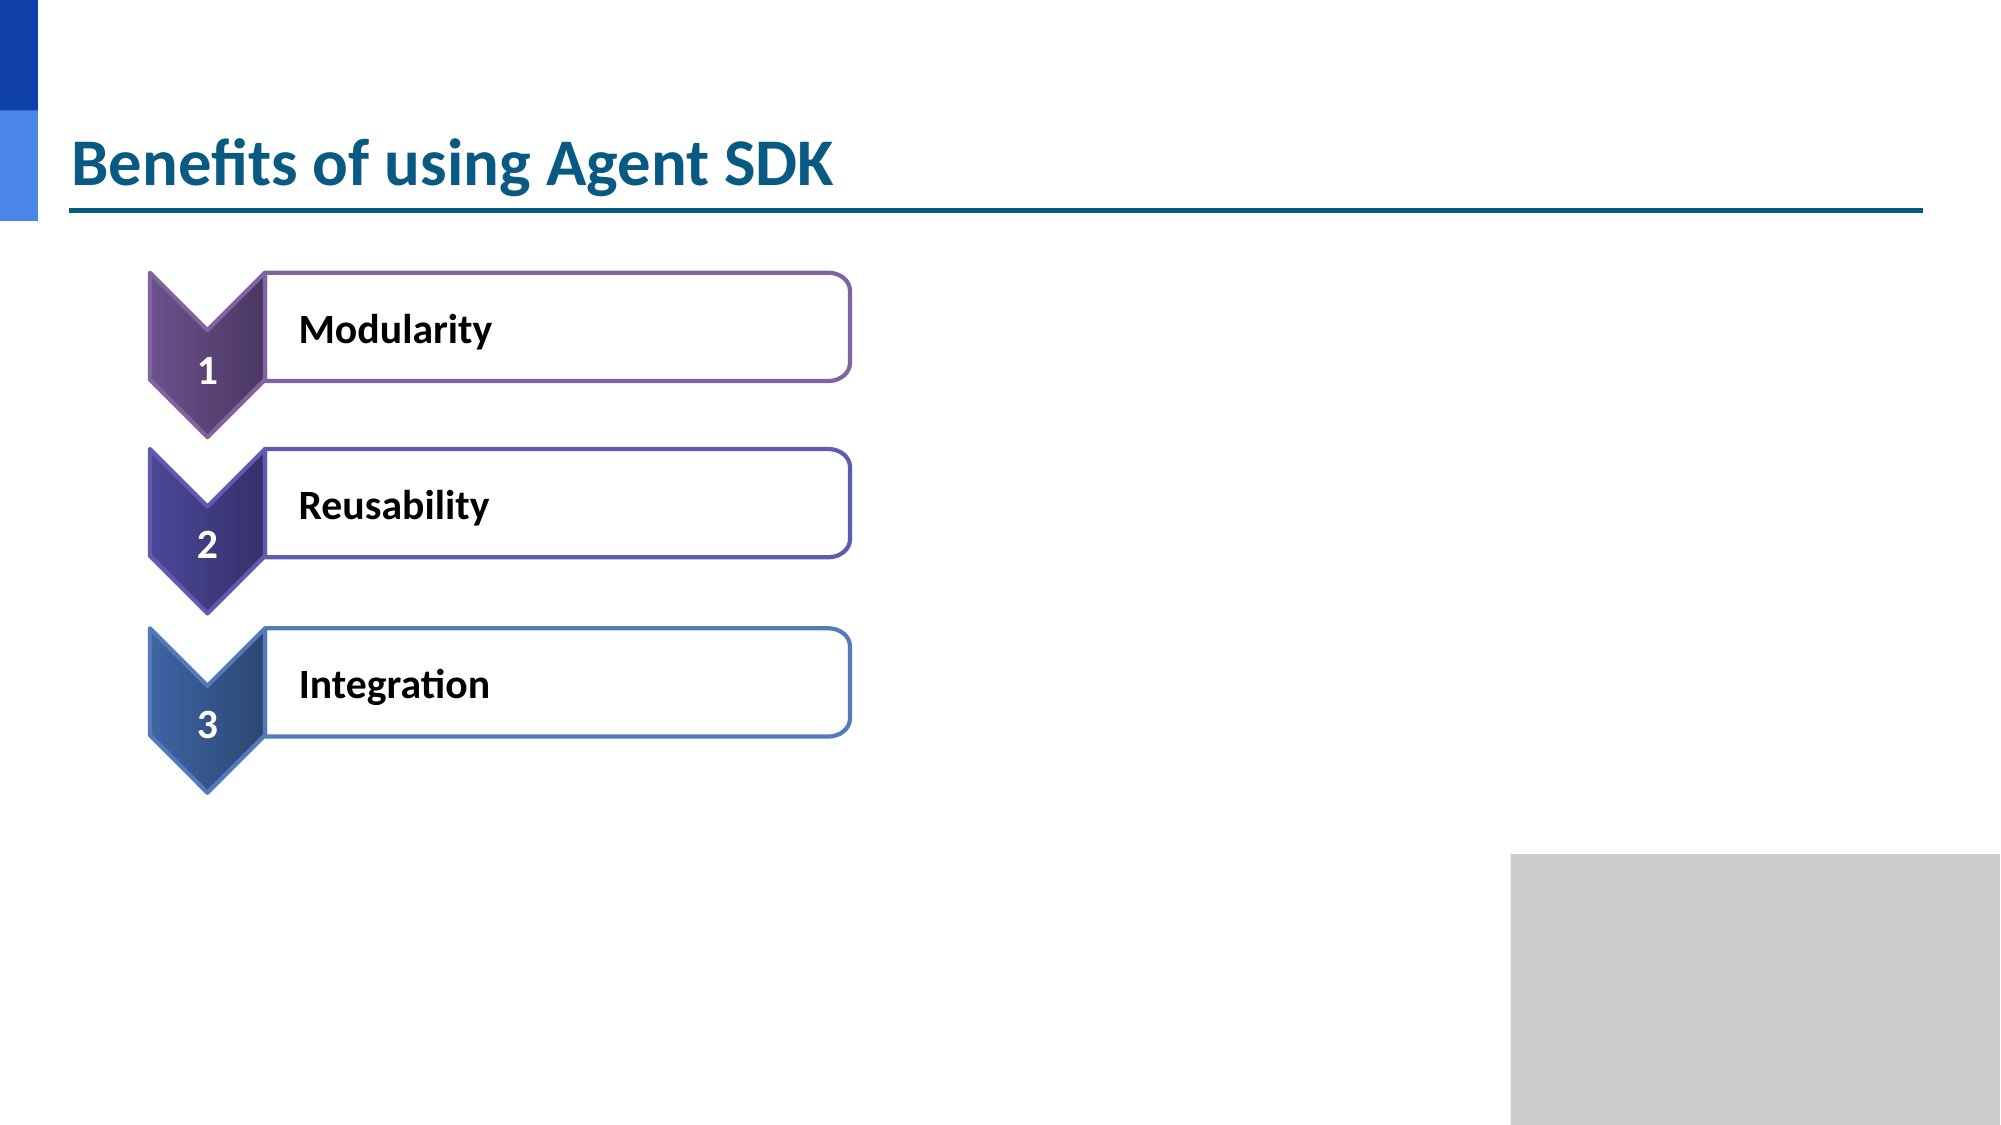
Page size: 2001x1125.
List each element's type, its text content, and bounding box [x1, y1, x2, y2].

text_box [149, 272, 851, 438]
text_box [149, 448, 851, 614]
picture [0, 0, 2000, 1125]
title Benefits of using Agent SDK [68, 115, 1898, 199]
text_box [149, 628, 851, 793]
